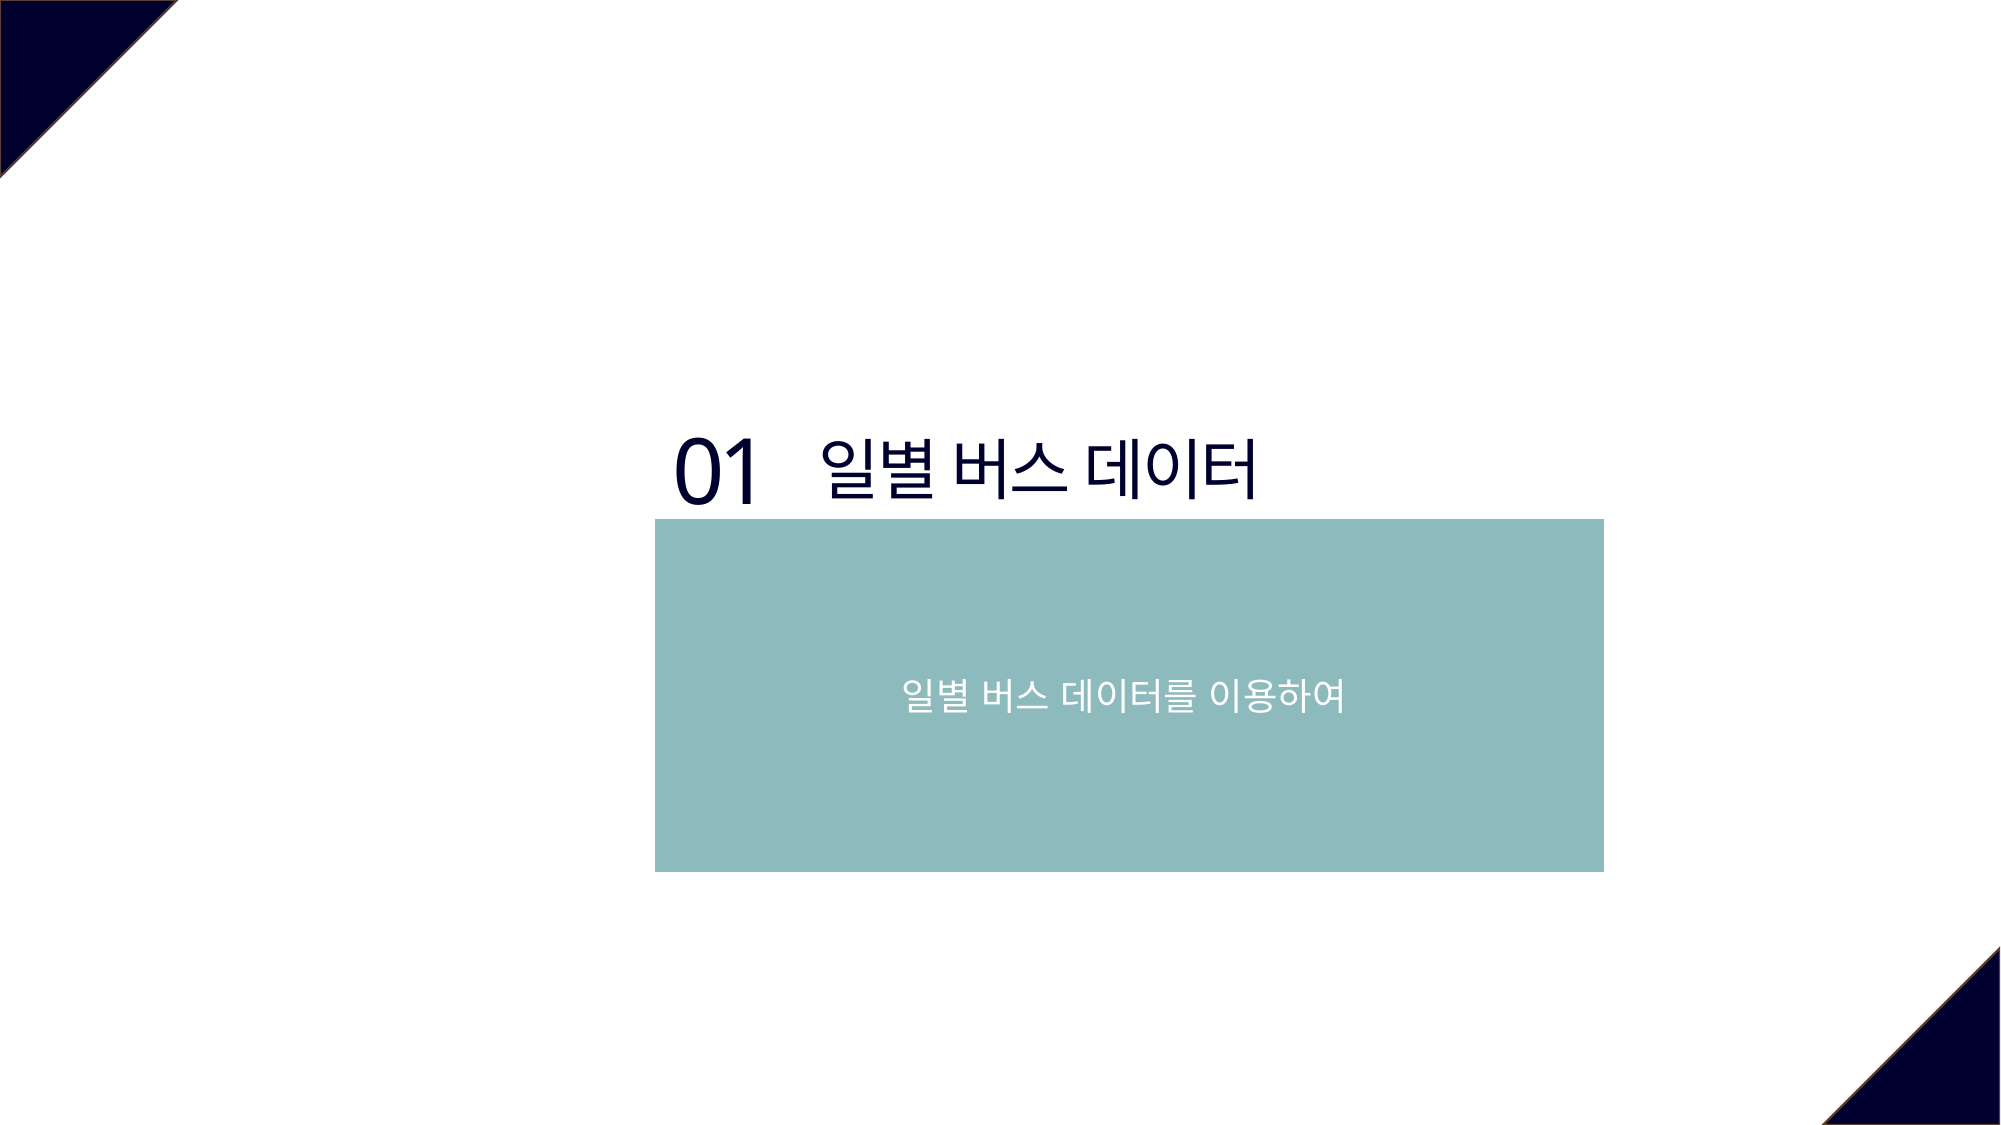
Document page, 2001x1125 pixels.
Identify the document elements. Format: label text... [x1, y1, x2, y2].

text_box 01 [657, 405, 786, 519]
text_box 일별 버스 데이터 [786, 420, 1294, 516]
text_box 일별 버스 데이터를 이용하여 [655, 519, 1604, 872]
